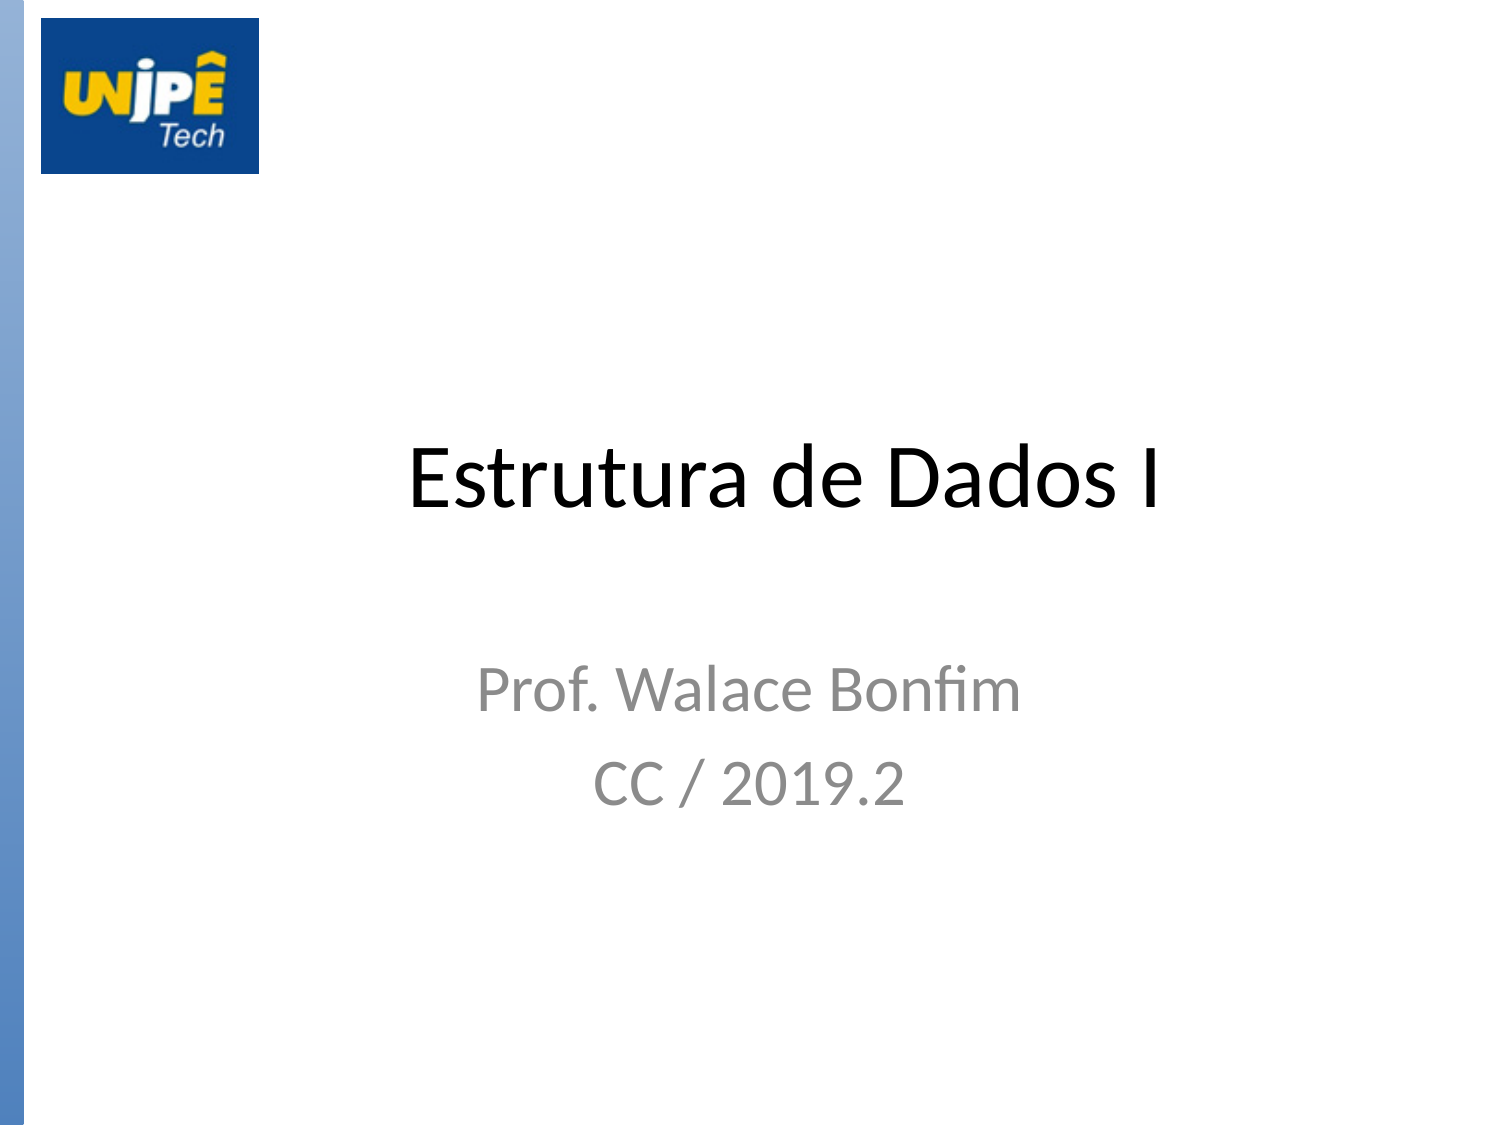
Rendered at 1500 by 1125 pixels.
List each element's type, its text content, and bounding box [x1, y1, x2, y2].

title Estrutura de Dados I [183, 350, 1388, 592]
subtitle Prof. Walace Bonfim CC / 2019.2 [225, 637, 1275, 925]
picture [41, 18, 259, 174]
